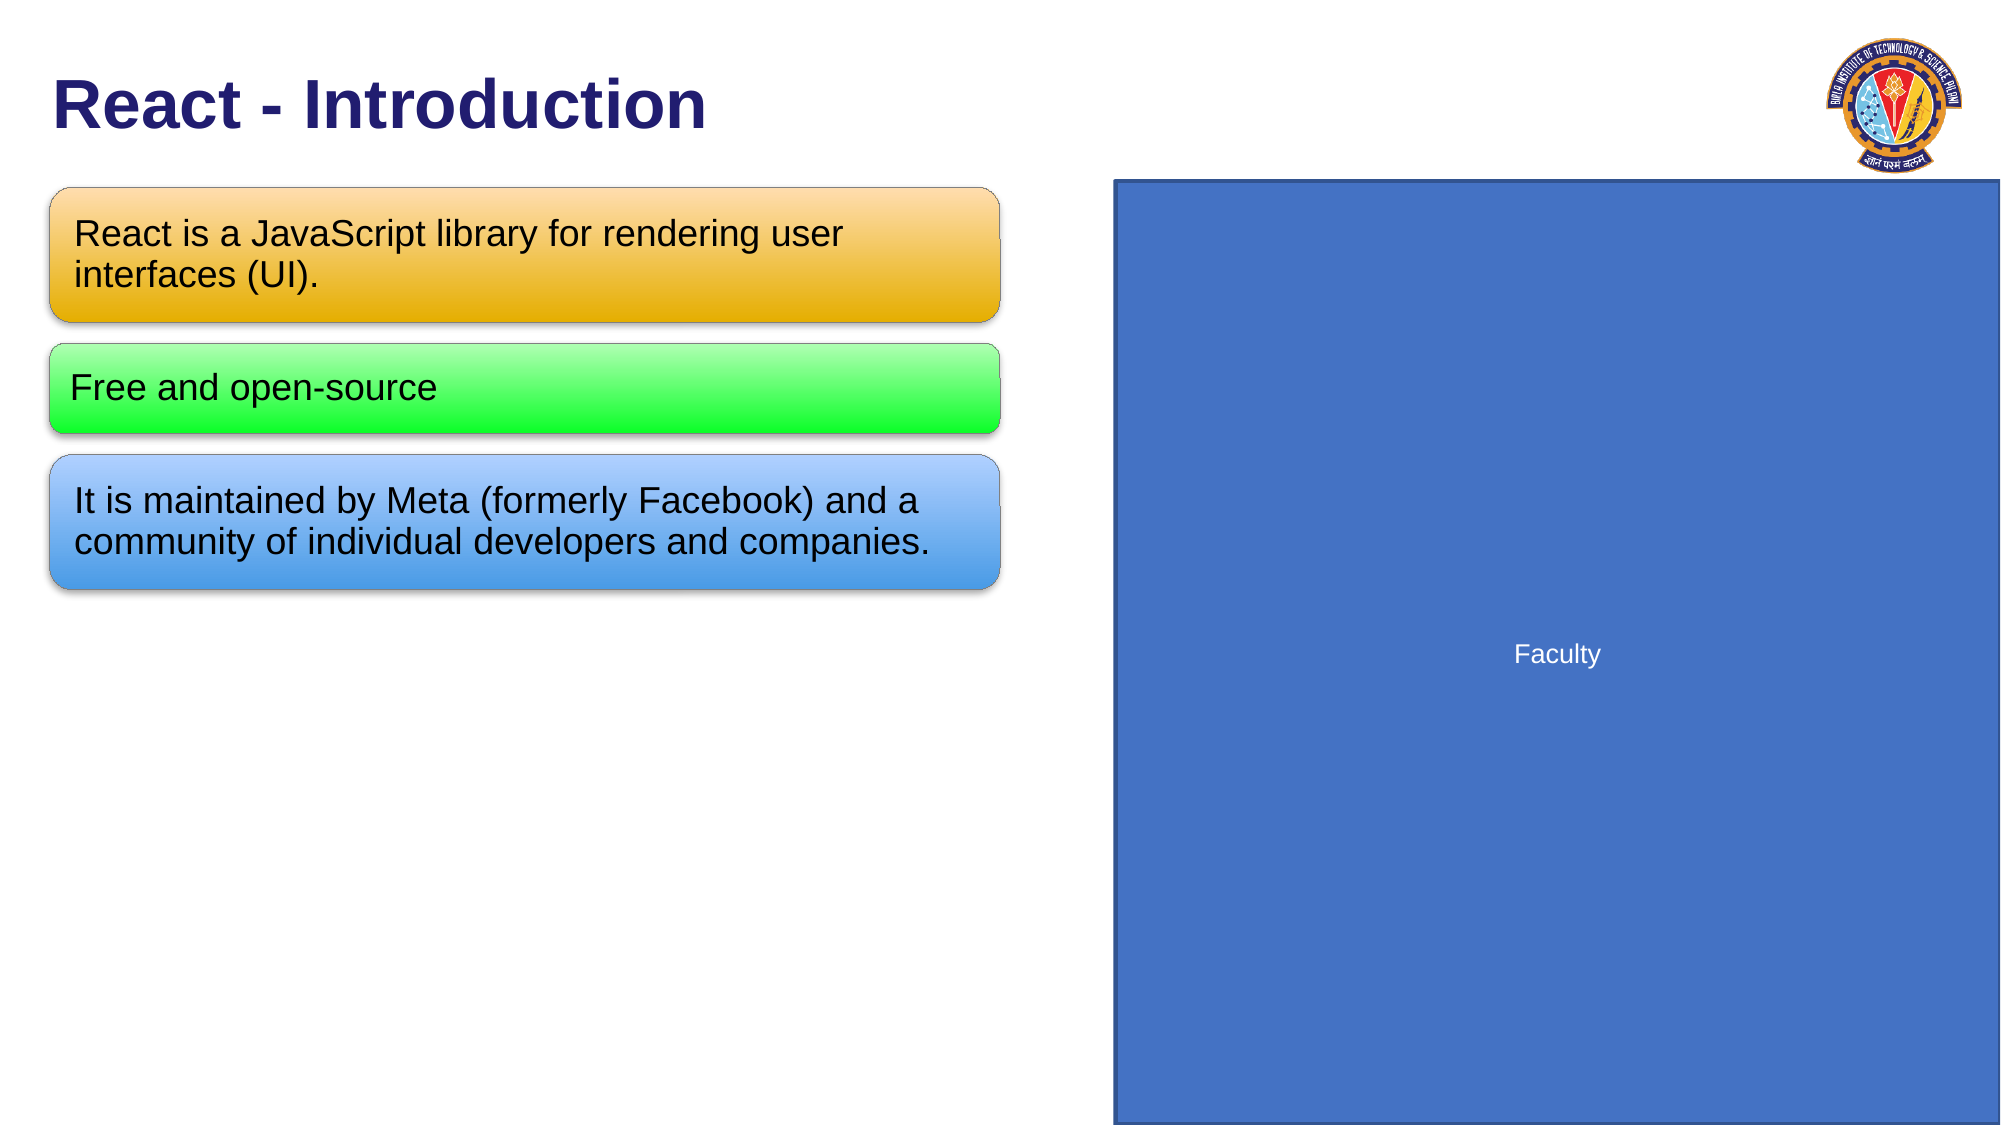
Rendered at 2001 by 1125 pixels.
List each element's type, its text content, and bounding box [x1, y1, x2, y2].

picture [1825, 38, 1962, 174]
title React - Introduction [37, 38, 1810, 174]
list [49, 186, 1001, 591]
